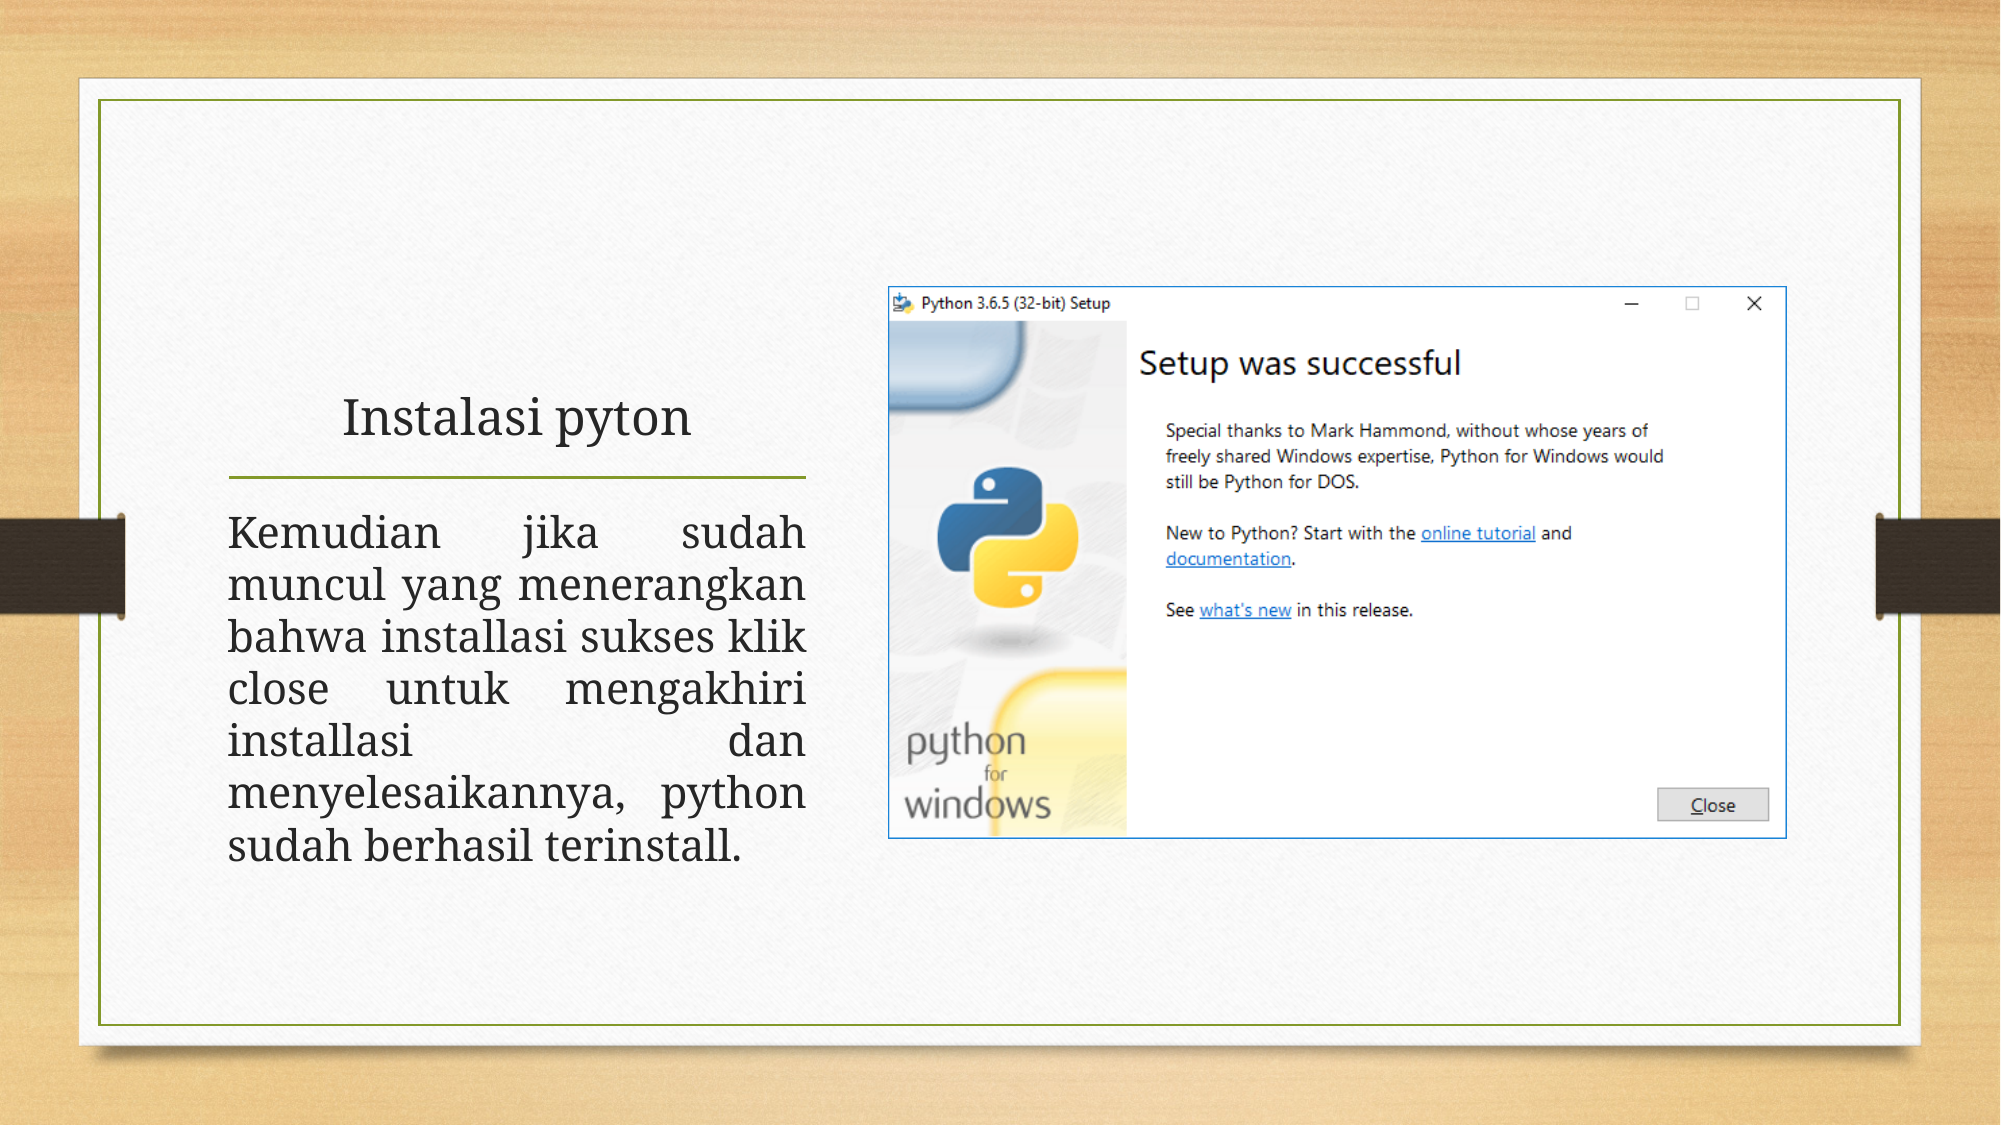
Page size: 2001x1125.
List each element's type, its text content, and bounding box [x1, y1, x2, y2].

list Kemudian jika sudah muncul yang menerangkan bahwa installasi sukses klik close untuk mengakhiri installasi dan menyelesaikannya, python sudah berhasil terinstall. [212, 497, 823, 898]
picture [0, 0, 2001, 1125]
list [888, 286, 1787, 839]
title Instalasi pyton [212, 227, 823, 453]
